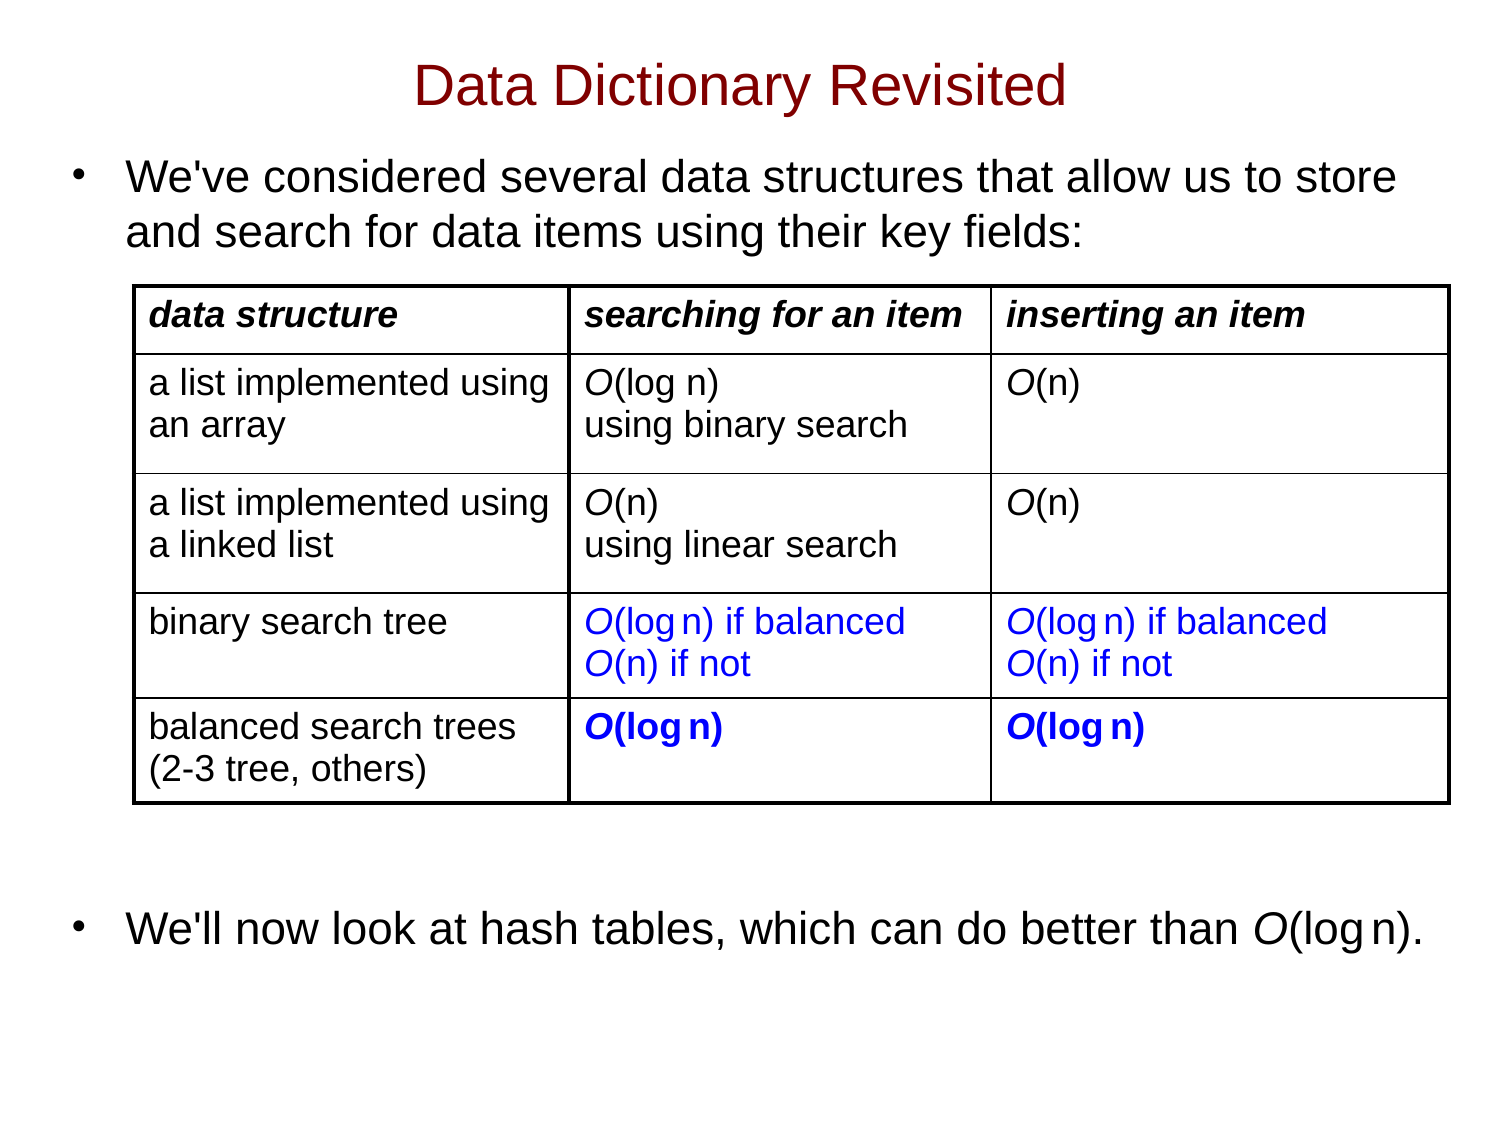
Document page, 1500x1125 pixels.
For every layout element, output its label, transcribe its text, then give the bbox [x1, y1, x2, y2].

table_cell O(n) using linear search [571, 474, 990, 592]
table_cell O(log n) [571, 699, 990, 801]
table_cell O(n) [992, 474, 1447, 592]
table_cell O(n) [992, 355, 1447, 473]
table_header inserting an item [992, 288, 1447, 353]
table_cell a list implemented using a linked list [136, 474, 567, 592]
list We've considered several data structures that allow us to store and search for data items using their key fields: We'll now look at hash tables, which can do better than O(log n). [55, 138, 1449, 1060]
title Data Dictionary Revisited [96, 12, 1386, 138]
table_cell O(log n) if balanced O(n) if not [571, 594, 990, 697]
table_cell a list implemented using an array [136, 355, 567, 473]
table_cell O(log n) using binary search [571, 355, 990, 473]
table_cell O(log n) [992, 699, 1447, 801]
table_header data structure [136, 288, 567, 353]
table_cell O(log n) if balanced O(n) if not [992, 594, 1447, 697]
table_header searching for an item [571, 288, 990, 353]
table_cell balanced search trees (2-3 tree, others) [136, 699, 567, 801]
table_cell binary search tree [136, 594, 567, 697]
